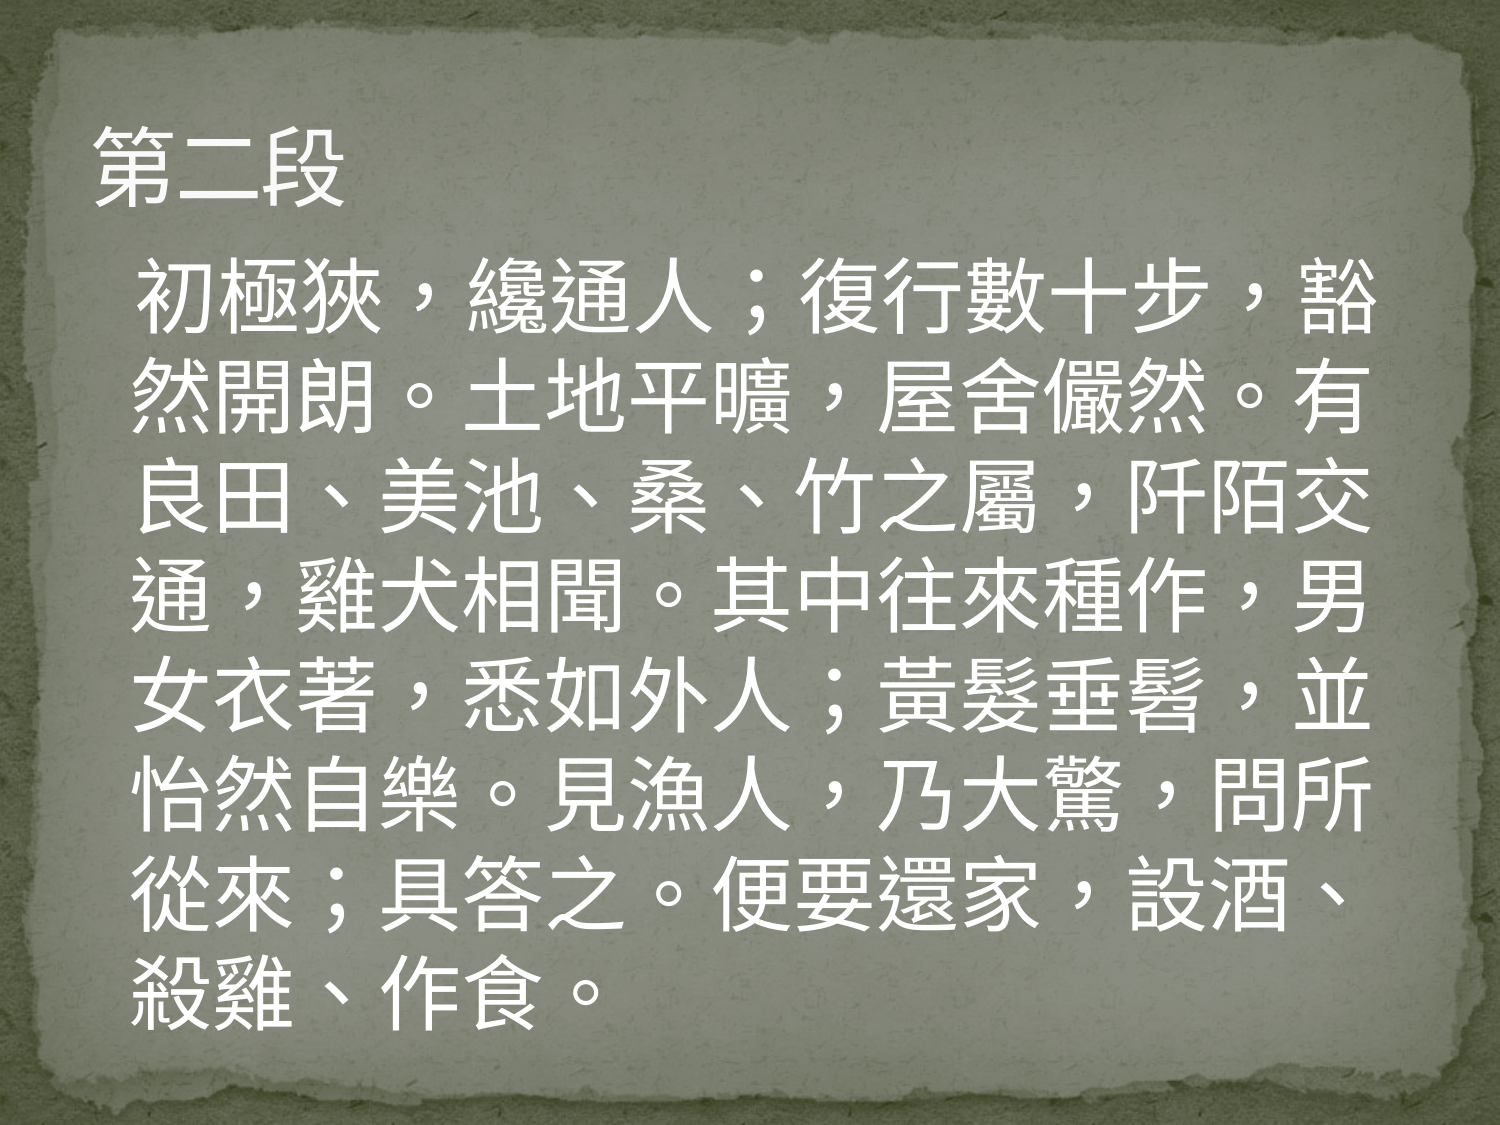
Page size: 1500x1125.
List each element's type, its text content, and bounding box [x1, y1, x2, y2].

list 初極狹，纔通人；復行數十步，豁然開朗。土地平曠，屋舍儼然。有良田、美池、桑、竹之屬，阡陌交通，雞犬相聞。其中往來種作，男女衣著，悉如外人；黃髮垂髫，並怡然自樂。見漁人，乃大驚，問所從來；具答之。便要還家，設酒、殺雞、作食。 [75, 237, 1425, 1059]
title 第二段 [74, 24, 1425, 225]
